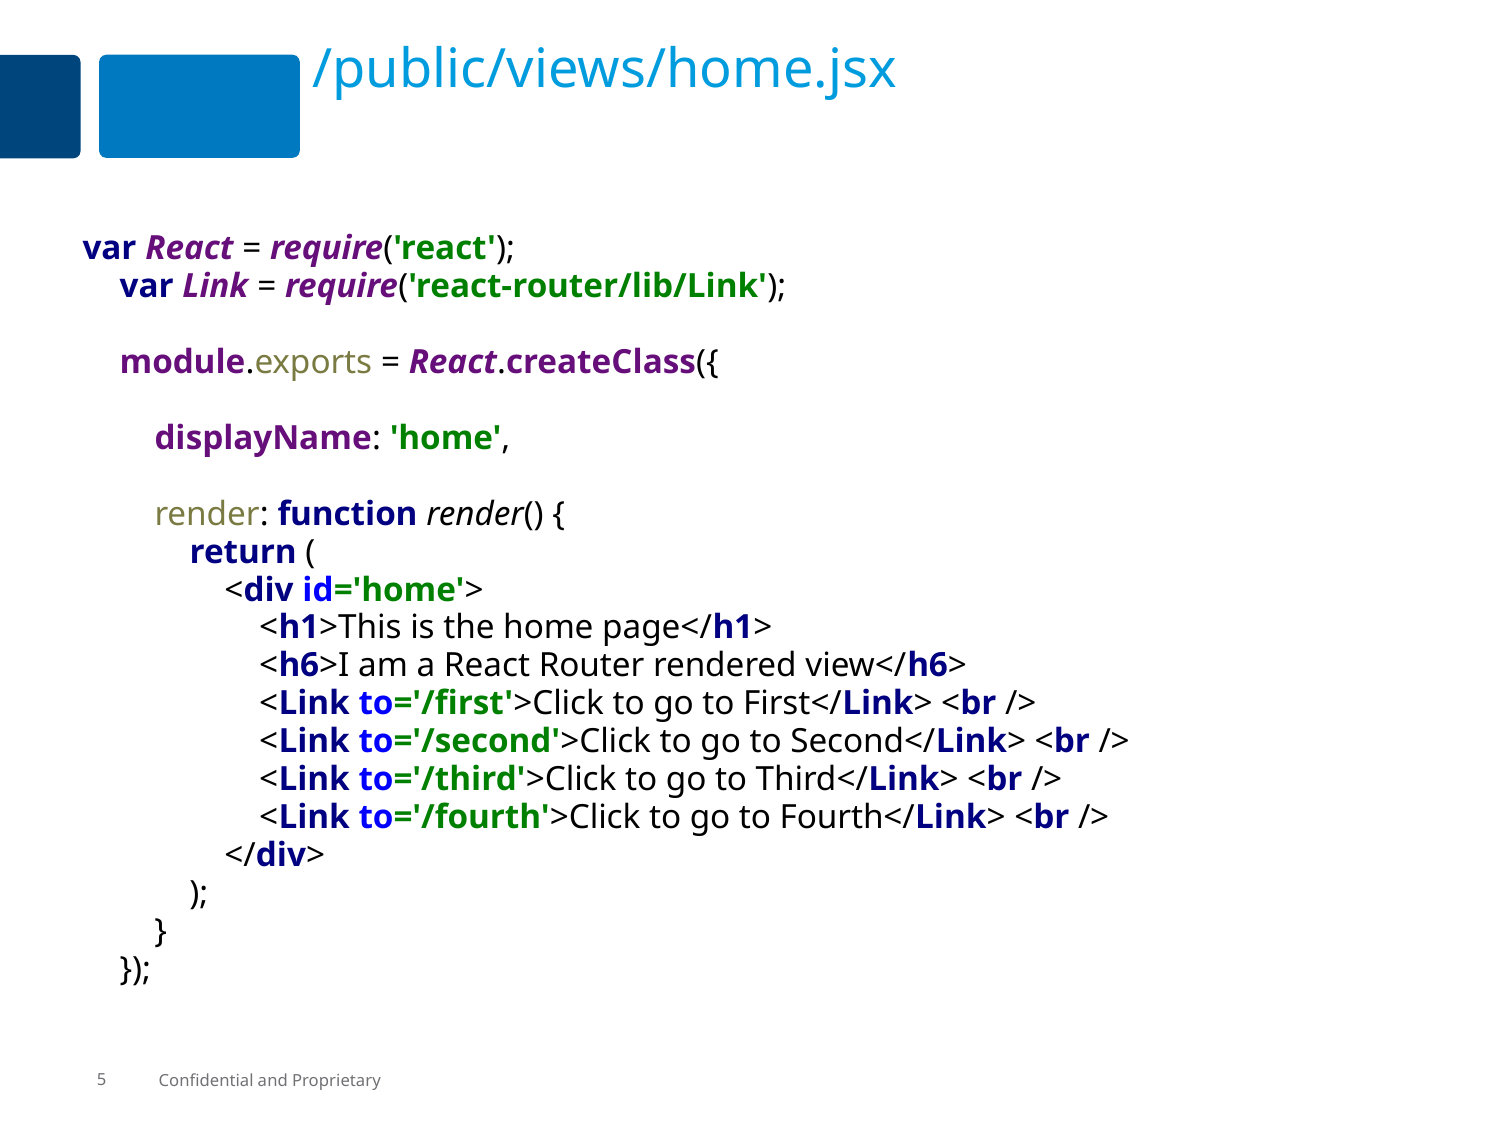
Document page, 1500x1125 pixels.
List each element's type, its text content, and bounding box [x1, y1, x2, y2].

title /public/views/home.jsx [312, 37, 1463, 175]
list var React = require('react'); var Link = require('react-router/lib/Link'); module.exports = React.createClass({ displayName: 'home', render: function render() { return ( <div id='home'> <h1>This is the home page</h1> <h6>I am a React Router rendered view</h6> <Link to='/first'>Click to go to First</Link> <br /> <Link to='/second'>Click to go to Second</Link> <br /> <Link to='/third'>Click to go to Third</Link> <br /> <Link to='/fourth'>Click to go to Fourth</Link> <br /> </div> ); } }); [82, 221, 1413, 1013]
